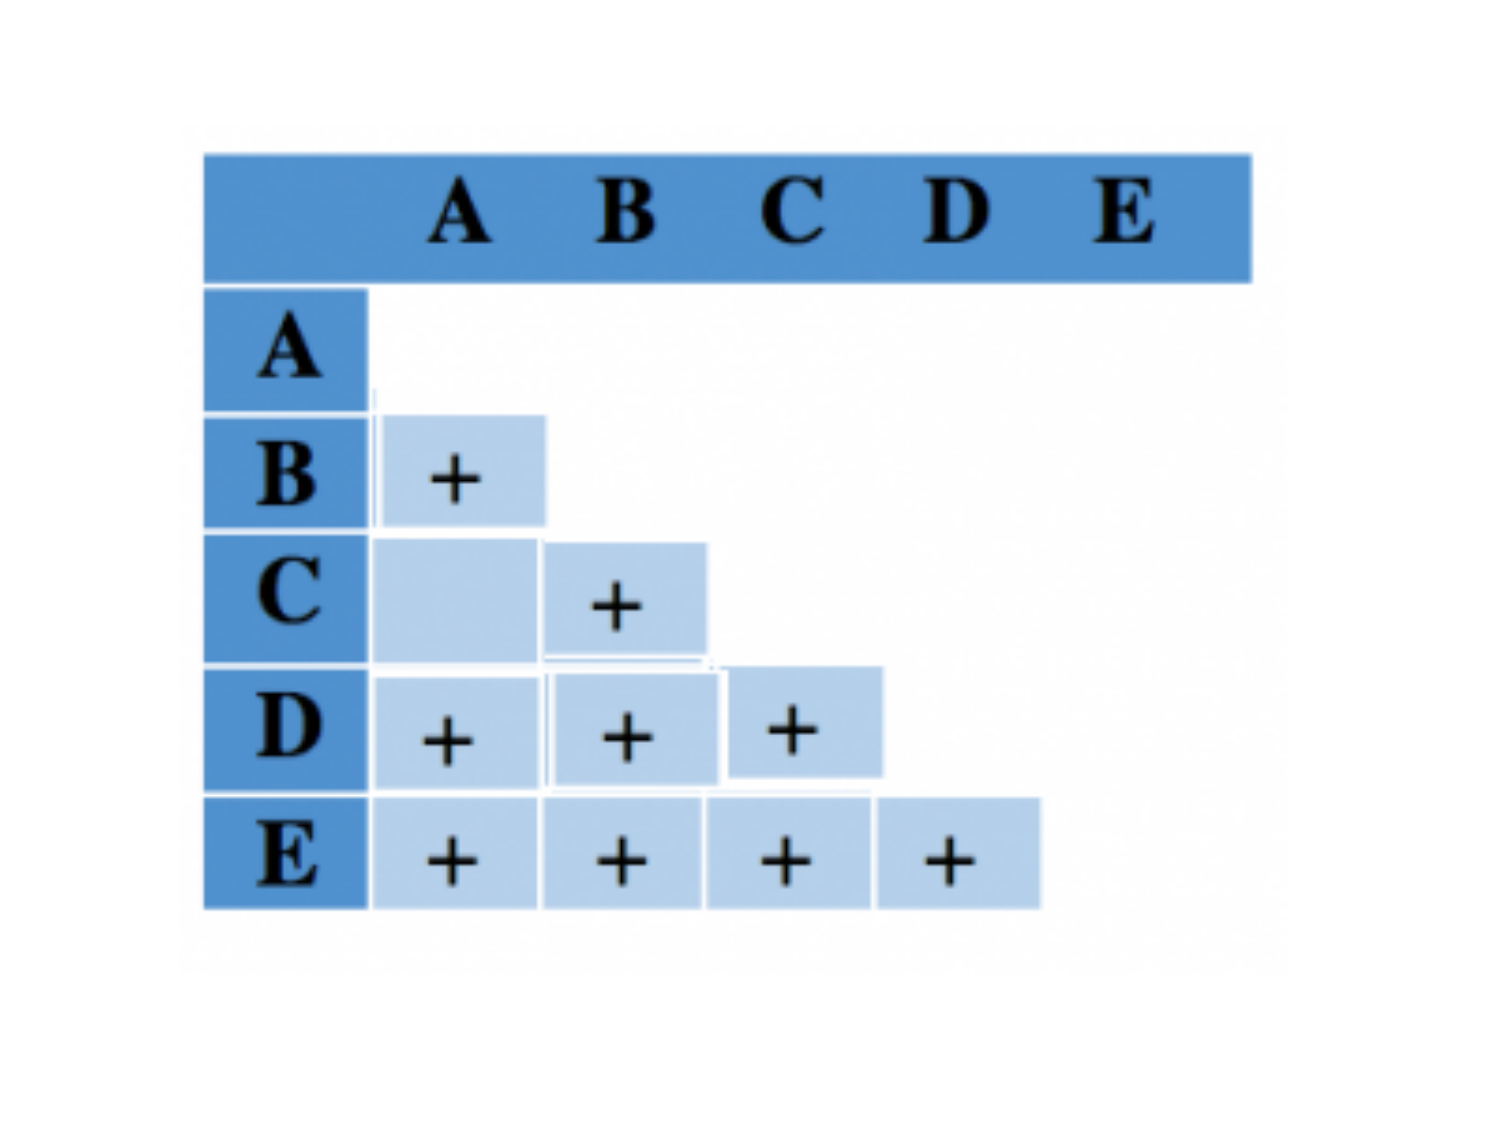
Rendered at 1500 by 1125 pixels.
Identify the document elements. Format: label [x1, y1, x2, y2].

picture [179, 124, 1288, 975]
